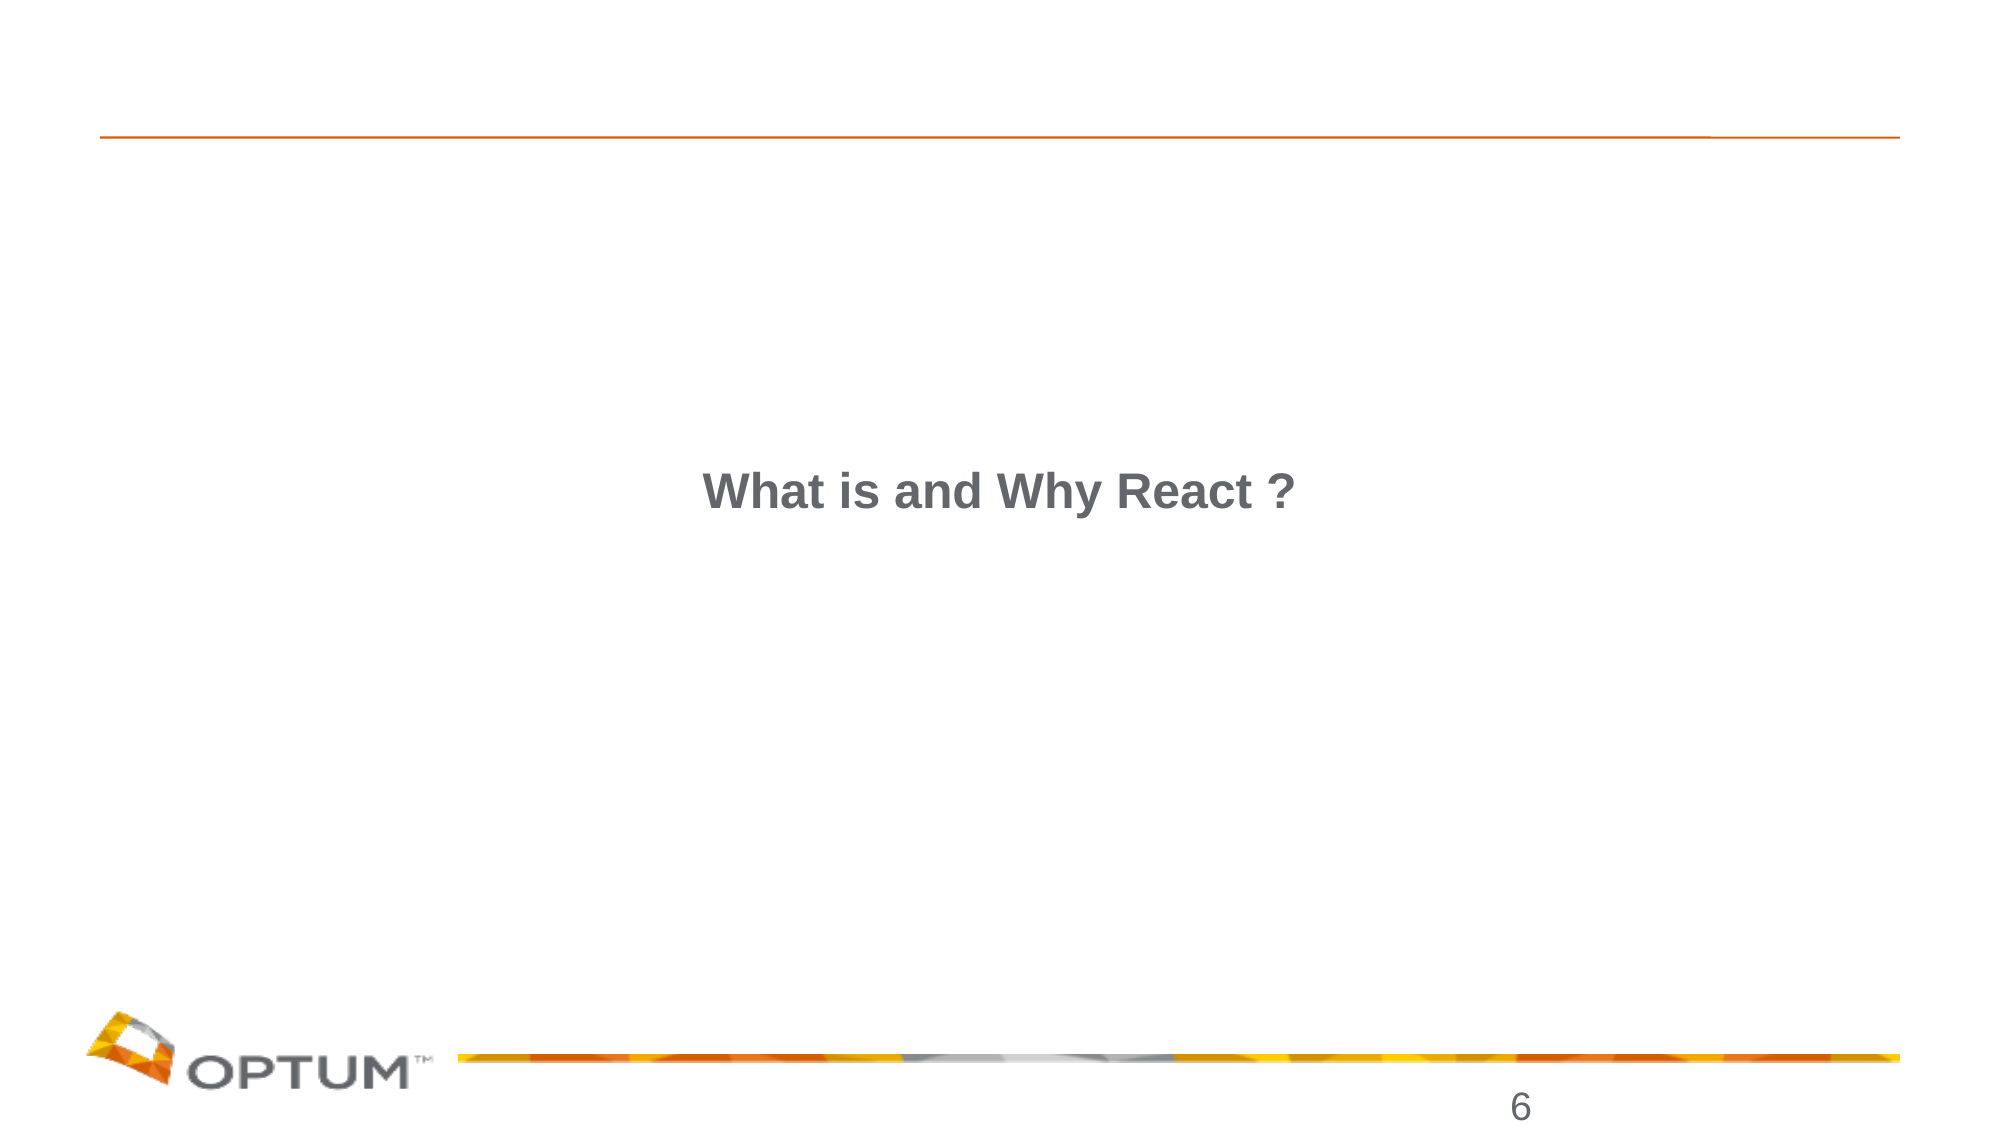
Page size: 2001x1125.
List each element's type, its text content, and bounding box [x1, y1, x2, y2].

picture [458, 1054, 1900, 1063]
picture [83, 1009, 436, 1092]
slide_number 6 [1495, 1073, 1562, 1099]
list What is and Why React ? [99, 162, 1900, 991]
